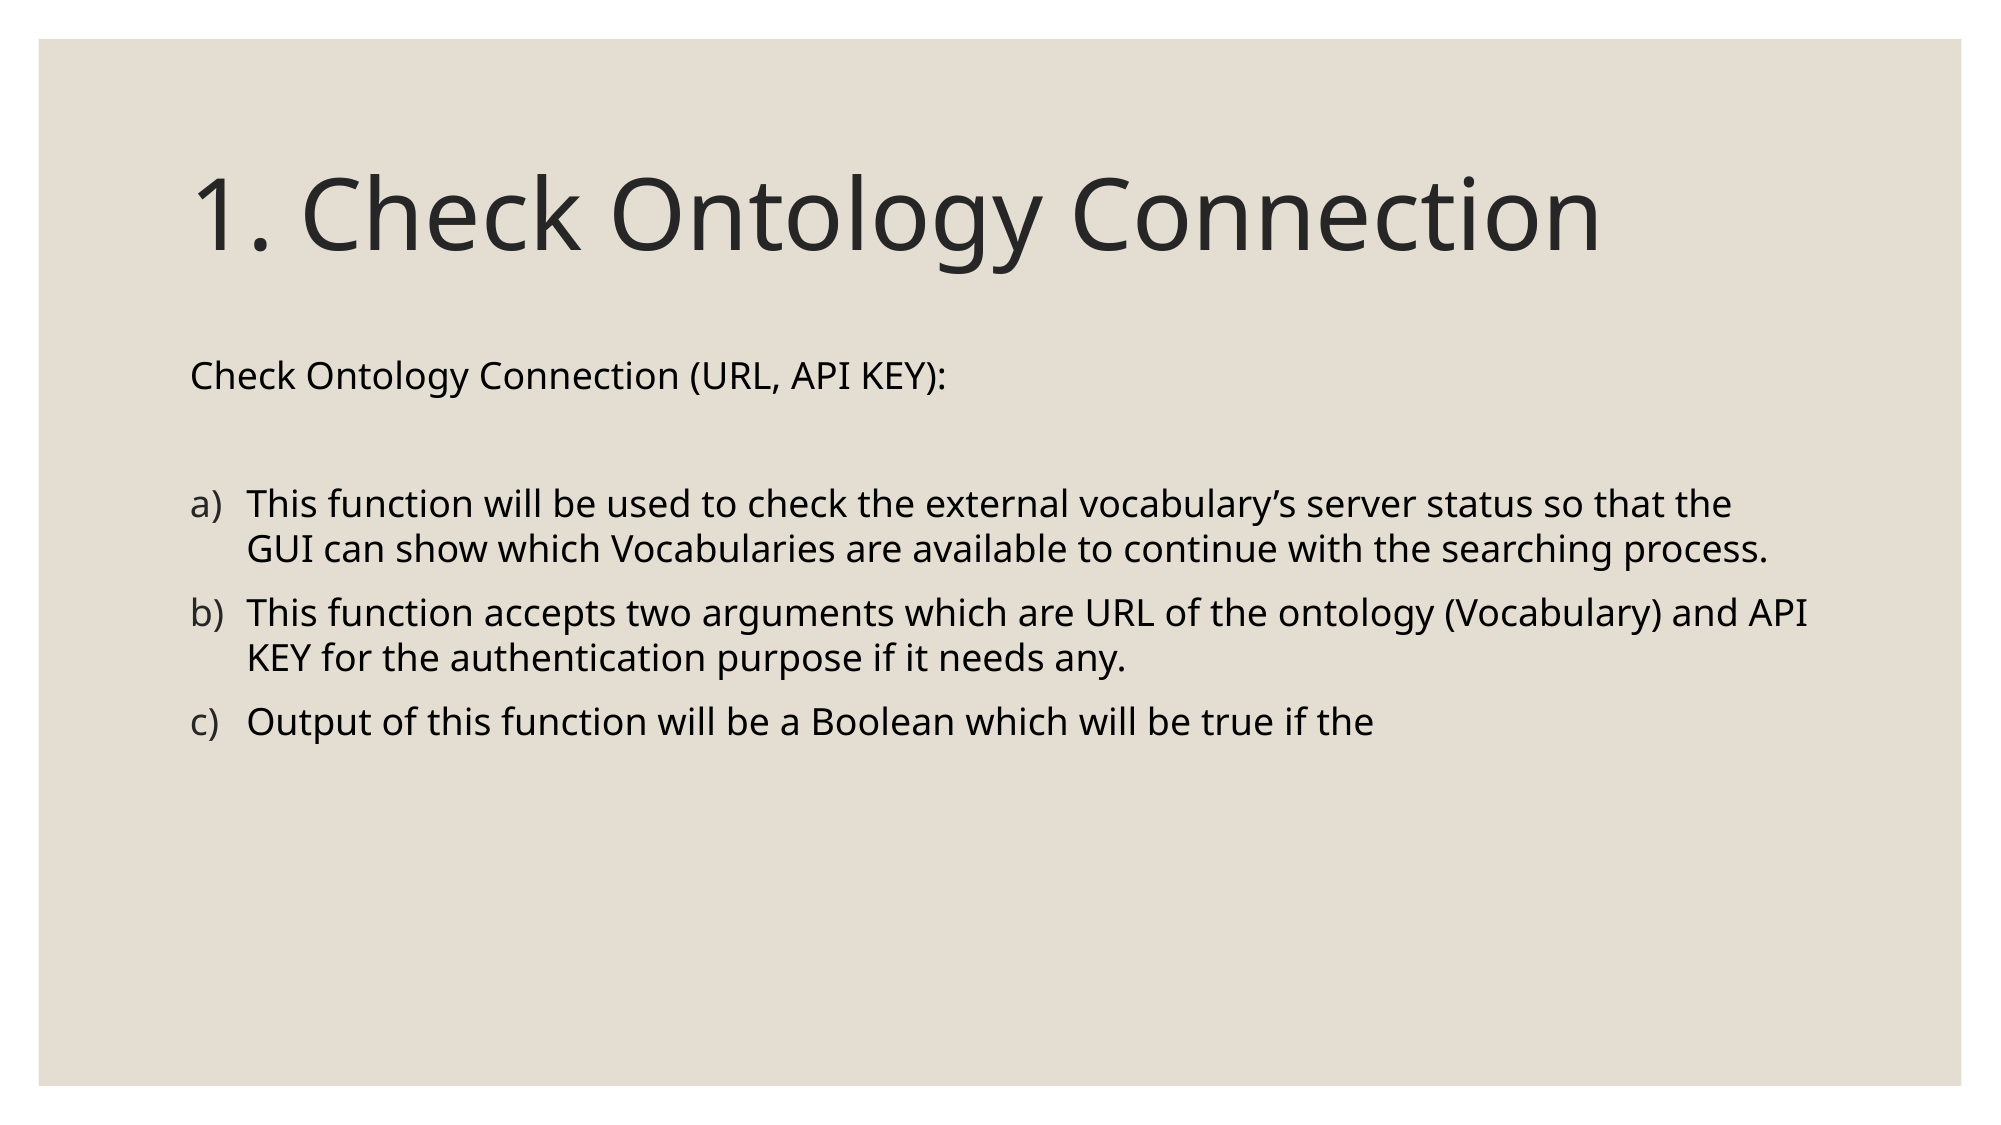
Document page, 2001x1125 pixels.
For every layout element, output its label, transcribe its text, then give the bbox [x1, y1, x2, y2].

list Check Ontology Connection (URL, API KEY): This function will be used to check the external vocabulary’s server status so that the GUI can show which Vocabularies are available to continue with the searching process. This function accepts two arguments which are URL of the ontology (Vocabulary) and API KEY for the authentication purpose if it needs any. Output of this function will be a Boolean which will be true if the [174, 345, 1825, 990]
title 1. Check Ontology Connection [174, 105, 1825, 331]
